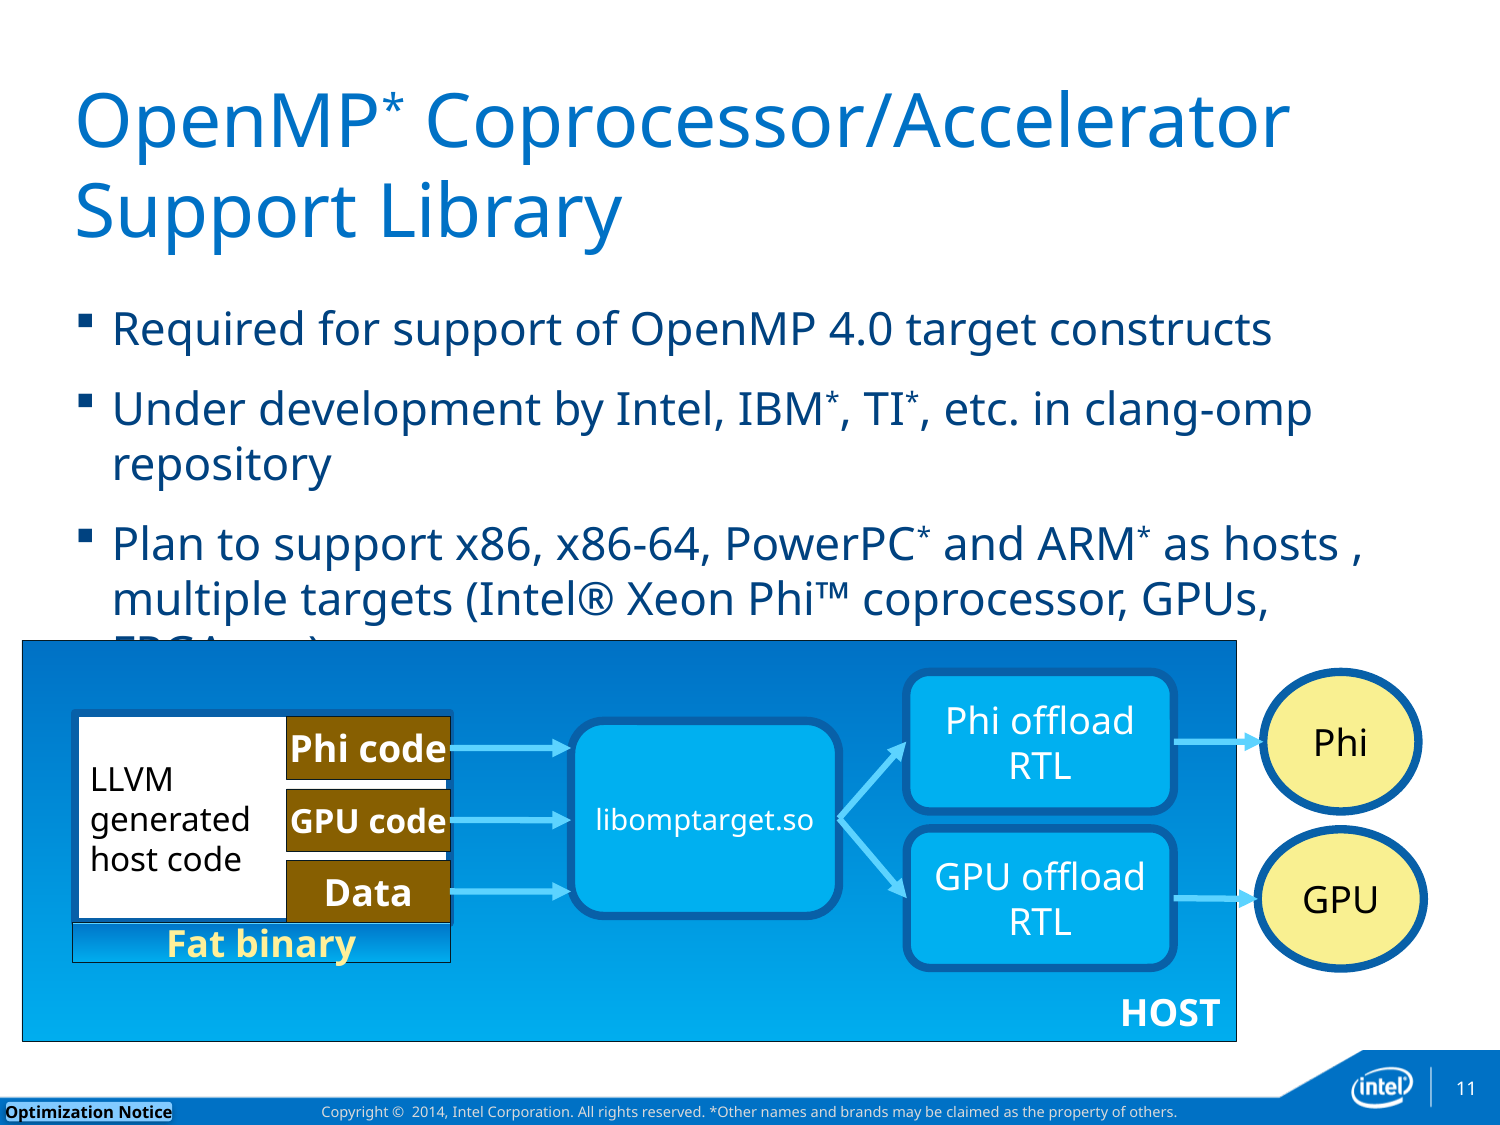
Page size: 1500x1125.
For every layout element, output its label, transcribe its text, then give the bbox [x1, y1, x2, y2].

slide_number 11 [1127, 1059, 1478, 1119]
picture [0, 1050, 1500, 1125]
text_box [21, 639, 1425, 1042]
list Required for support of OpenMP 4.0 target constructs Under development by Intel, IBM*, TI*, etc. in clang-omp repository Plan to support x86, x86-64, PowerPC* and ARM* as hosts , multiple targets (Intel® Xeon Phi™ coprocessor, GPUs, FPGAs, …) [74, 299, 1425, 639]
title OpenMP* Coprocessor/Accelerator Support Library [74, 72, 1425, 261]
